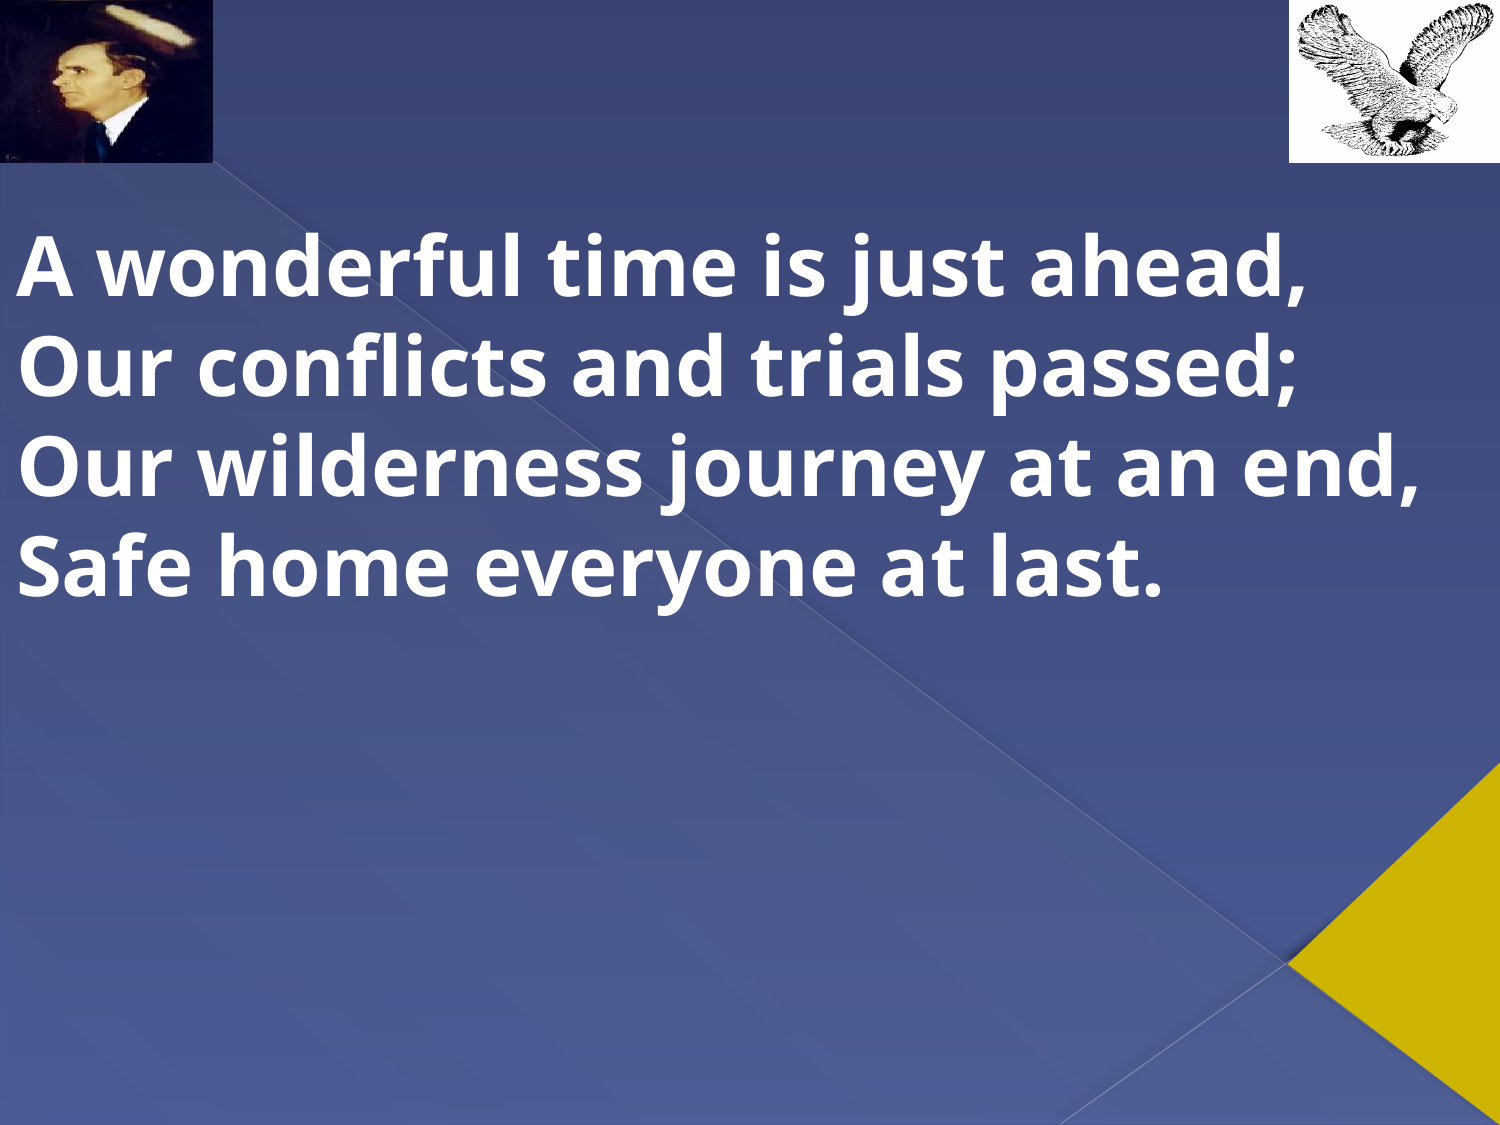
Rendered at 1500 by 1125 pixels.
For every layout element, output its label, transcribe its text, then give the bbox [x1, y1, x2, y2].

text_box A wonderful time is just ahead, Our conflicts and trials passed; Our wilderness journey at an end, Safe home everyone at last. [1, 105, 1500, 621]
picture [0, 0, 213, 163]
picture [1288, 0, 1500, 163]
text_box [1285, 760, 1500, 1125]
